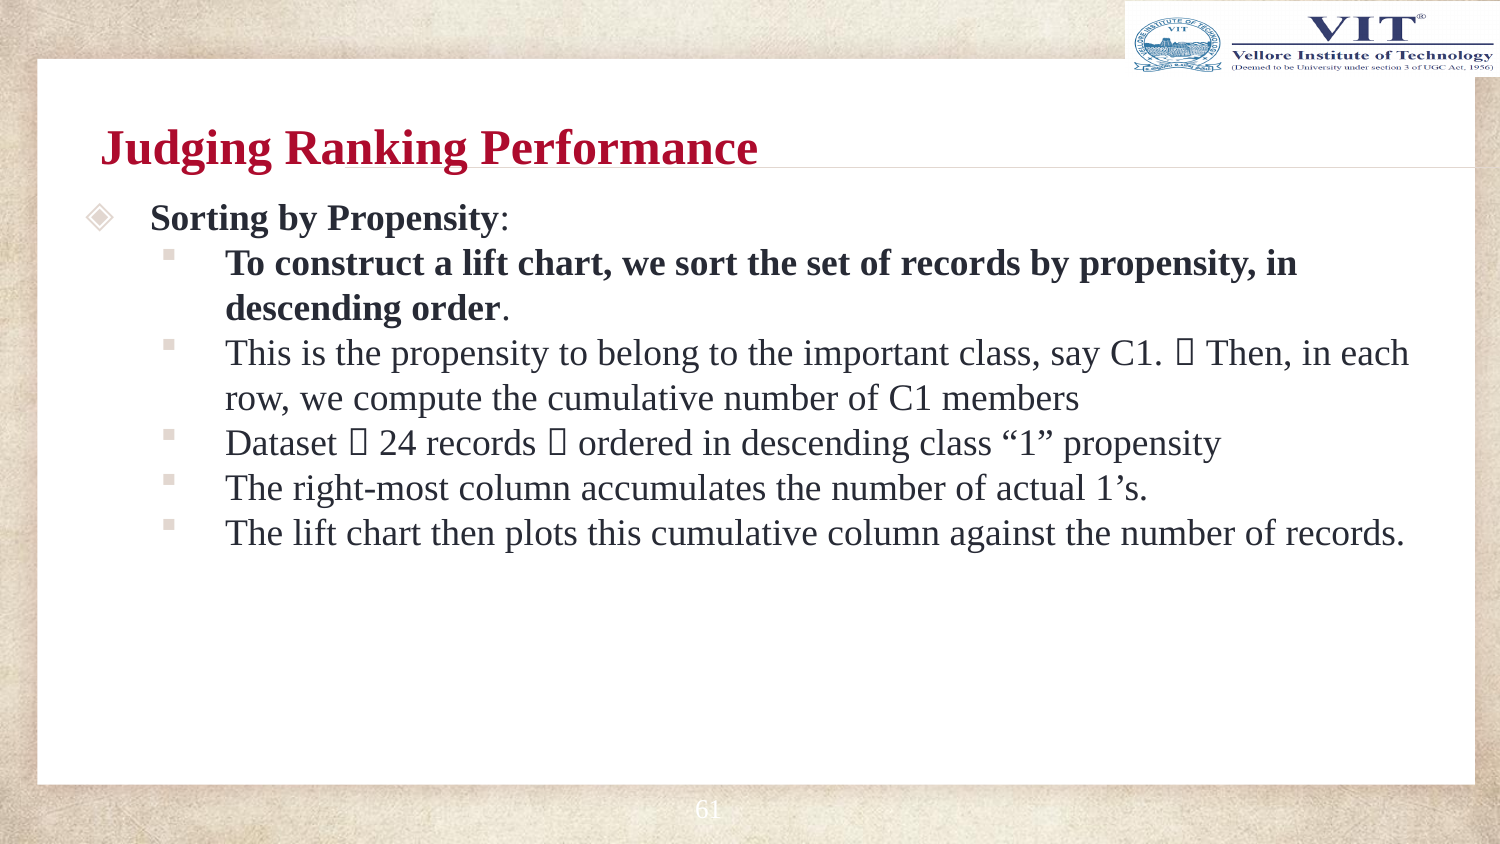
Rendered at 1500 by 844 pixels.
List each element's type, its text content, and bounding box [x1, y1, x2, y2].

title Judging Ranking Performance [99, 109, 1441, 175]
picture [0, 0, 1500, 844]
slide_number 61 [624, 774, 792, 840]
list Sorting by Propensity: To construct a lift chart, we sort the set of records by propensity, in descending order. This is the propensity to belong to the important class, say C1.  Then, in each row, we compute the cumulative number of C1 members Dataset  24 records  ordered in descending class “1” propensity The right-most column accumulates the number of actual 1’s. The lift chart then plots this cumulative column against the number of records. [75, 192, 1438, 785]
